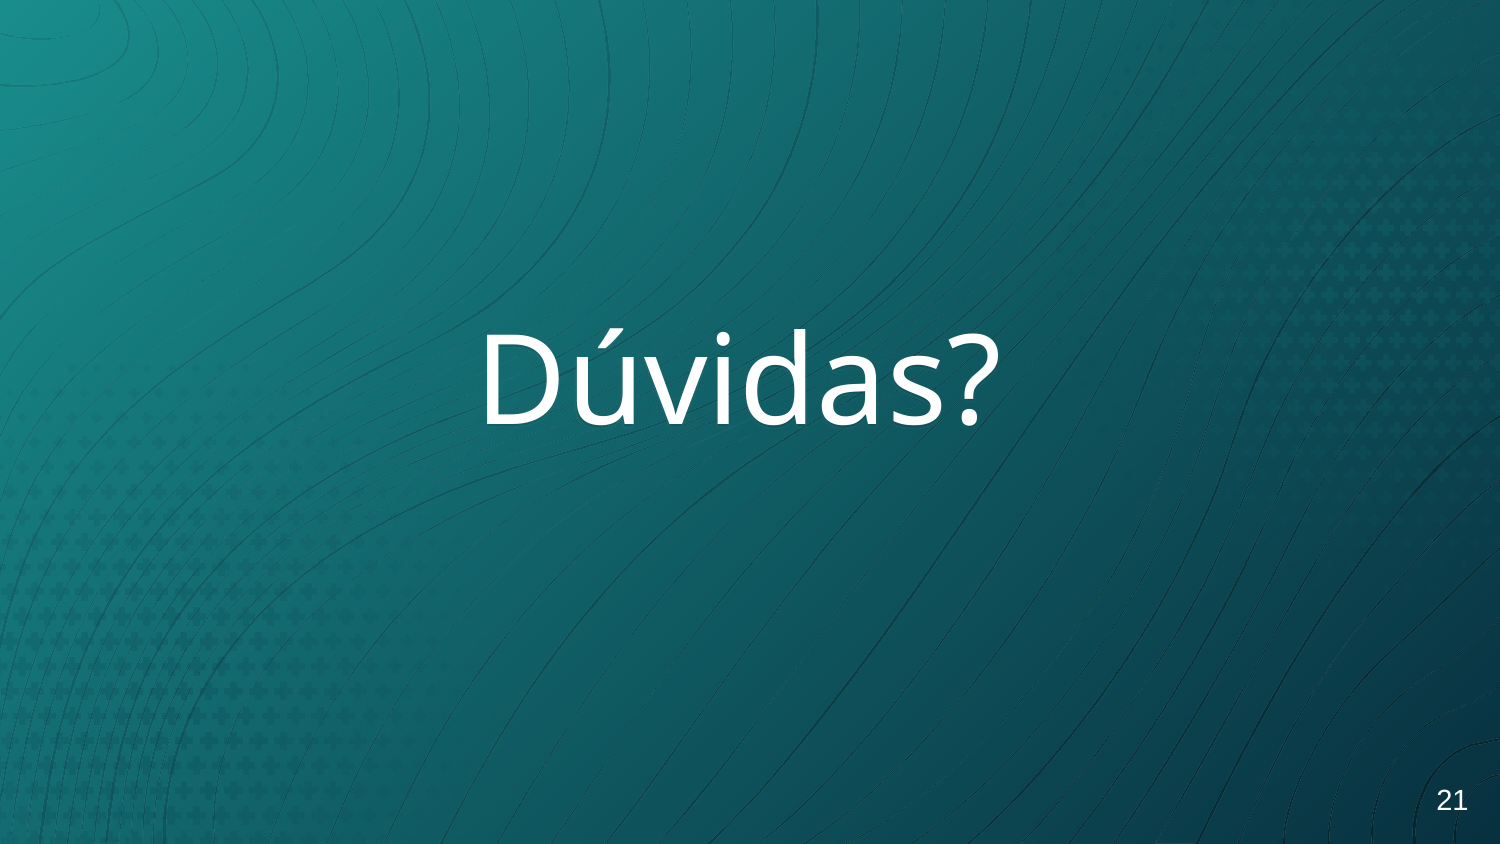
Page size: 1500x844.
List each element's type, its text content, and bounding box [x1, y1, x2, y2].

title Dúvidas? [475, 336, 1025, 507]
text_box 21 [1378, 766, 1469, 832]
